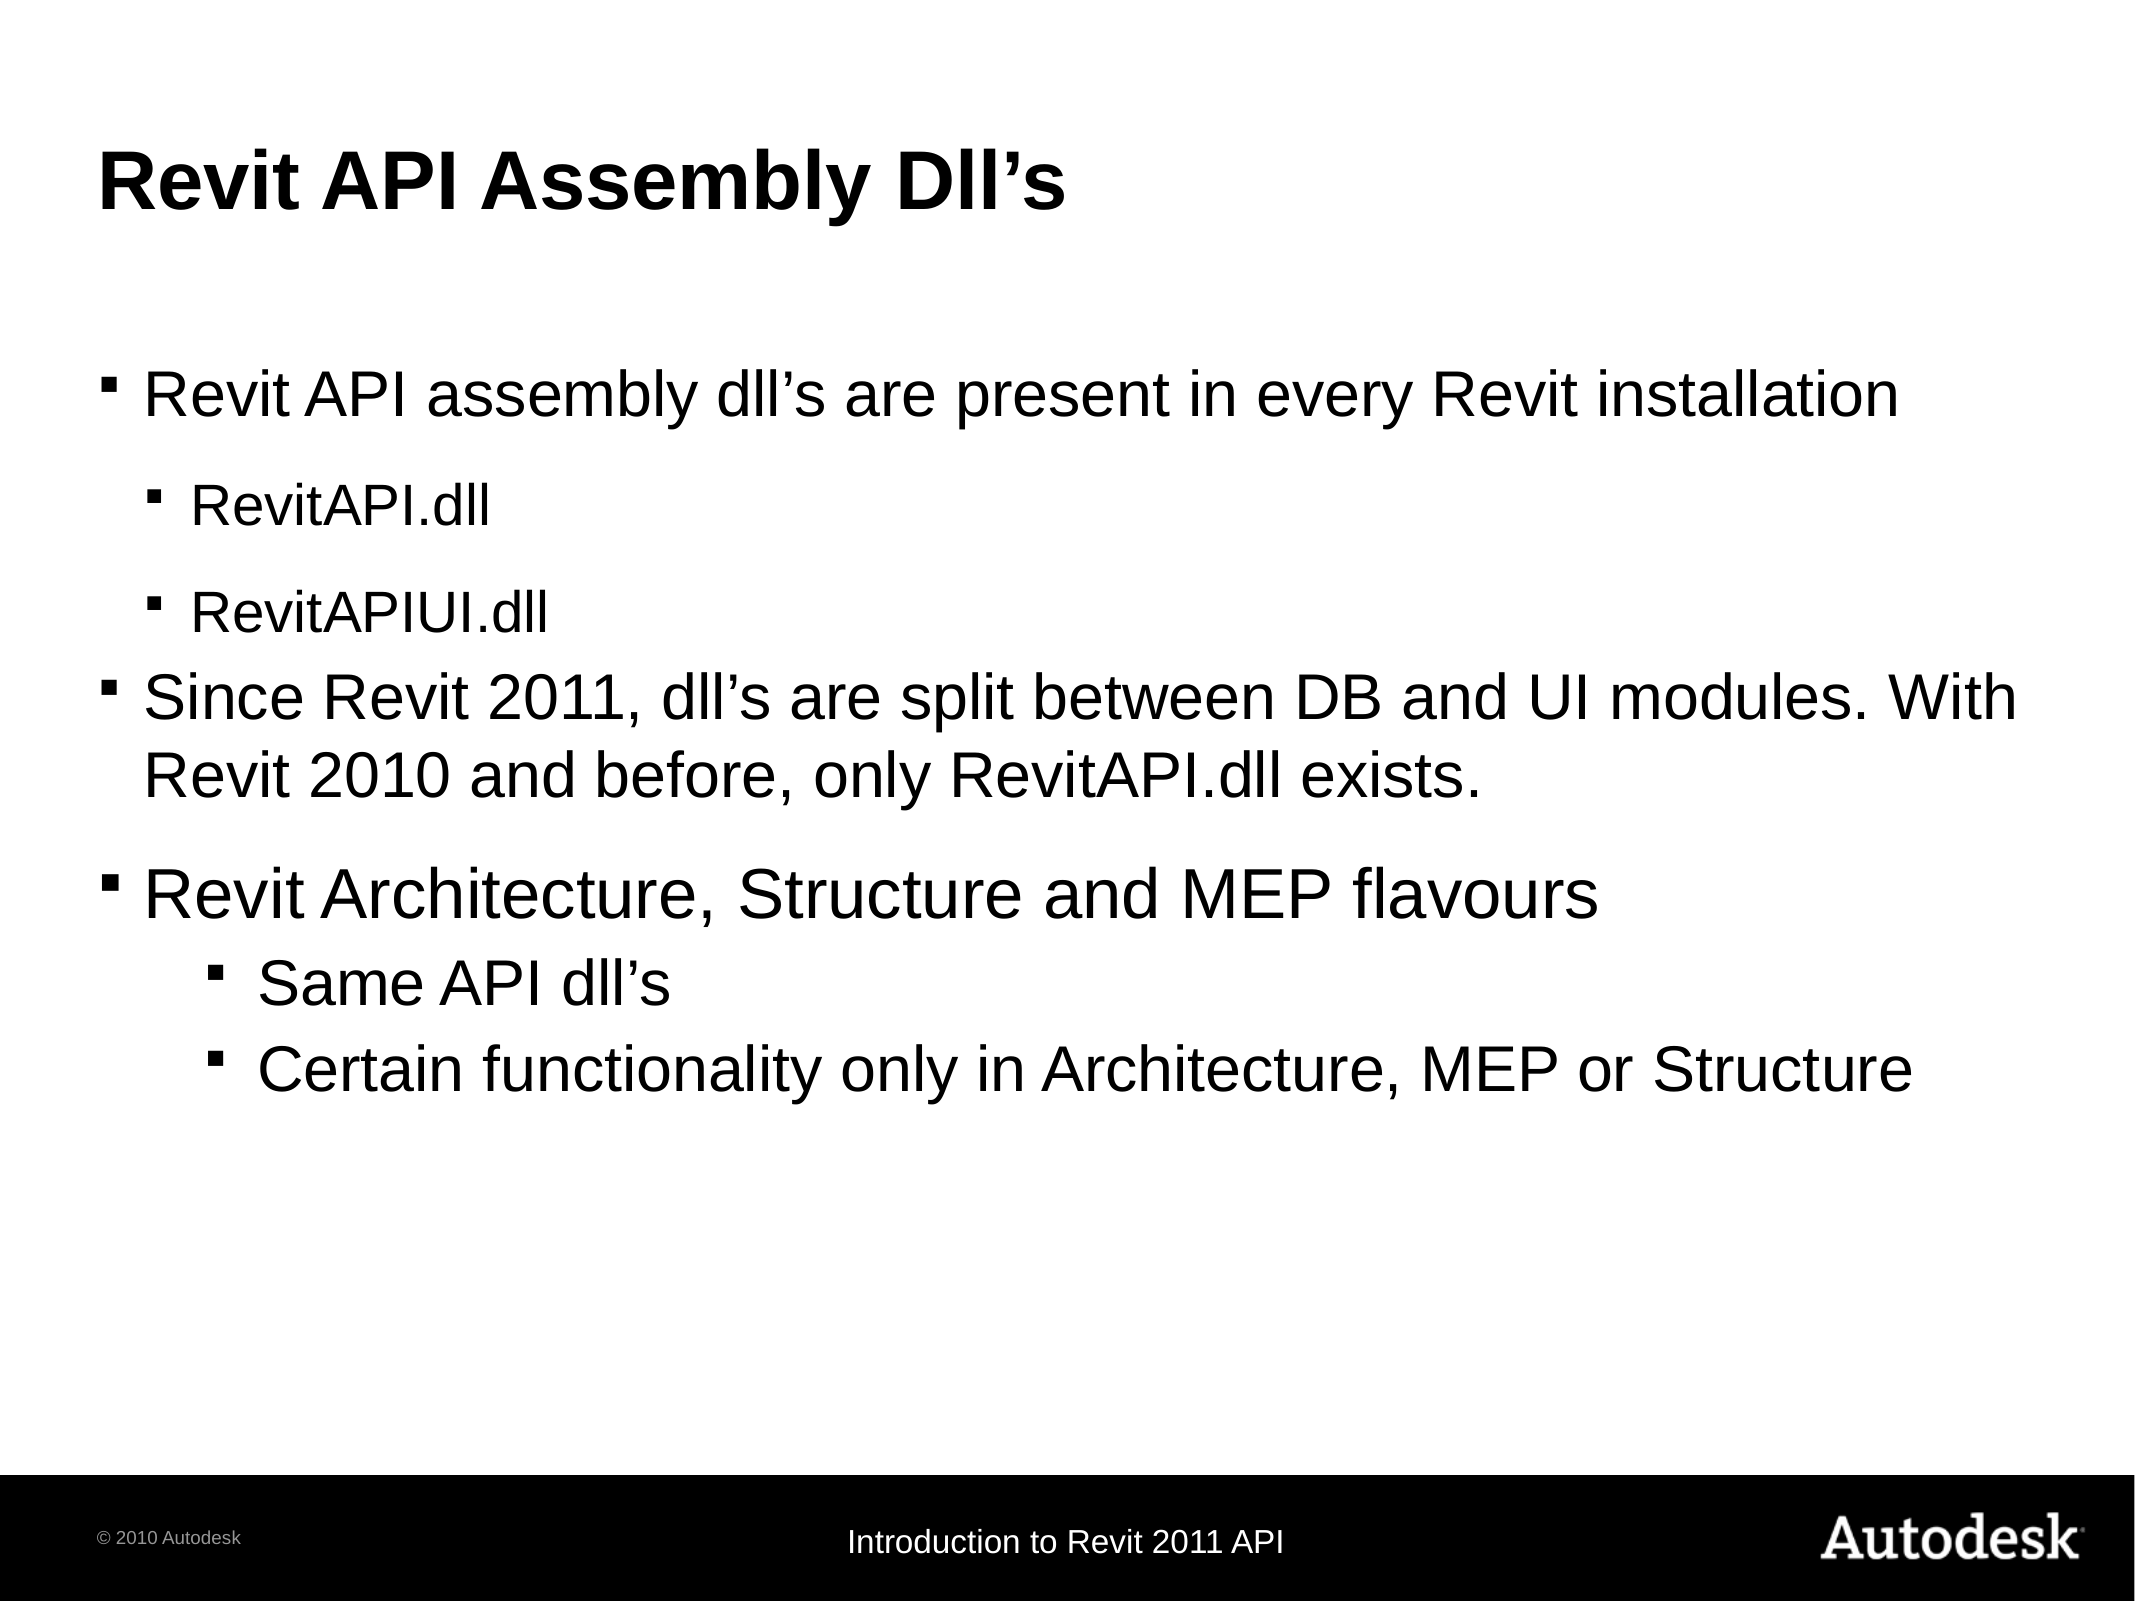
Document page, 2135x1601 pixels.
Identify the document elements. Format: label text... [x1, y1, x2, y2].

picture [0, 1475, 2135, 1601]
title Revit API Assembly Dll’s [96, 59, 2028, 293]
list Revit API assembly dll’s are present in every Revit installation RevitAPI.dll RevitAPIUI.dll Since Revit 2011, dll’s are split between DB and UI modules. With Revit 2010 and before, only RevitAPI.dll exists. Revit Architecture, Structure and MEP flavours Same API dll’s Certain functionality only in Architecture, MEP or Structure [96, 351, 2028, 1452]
